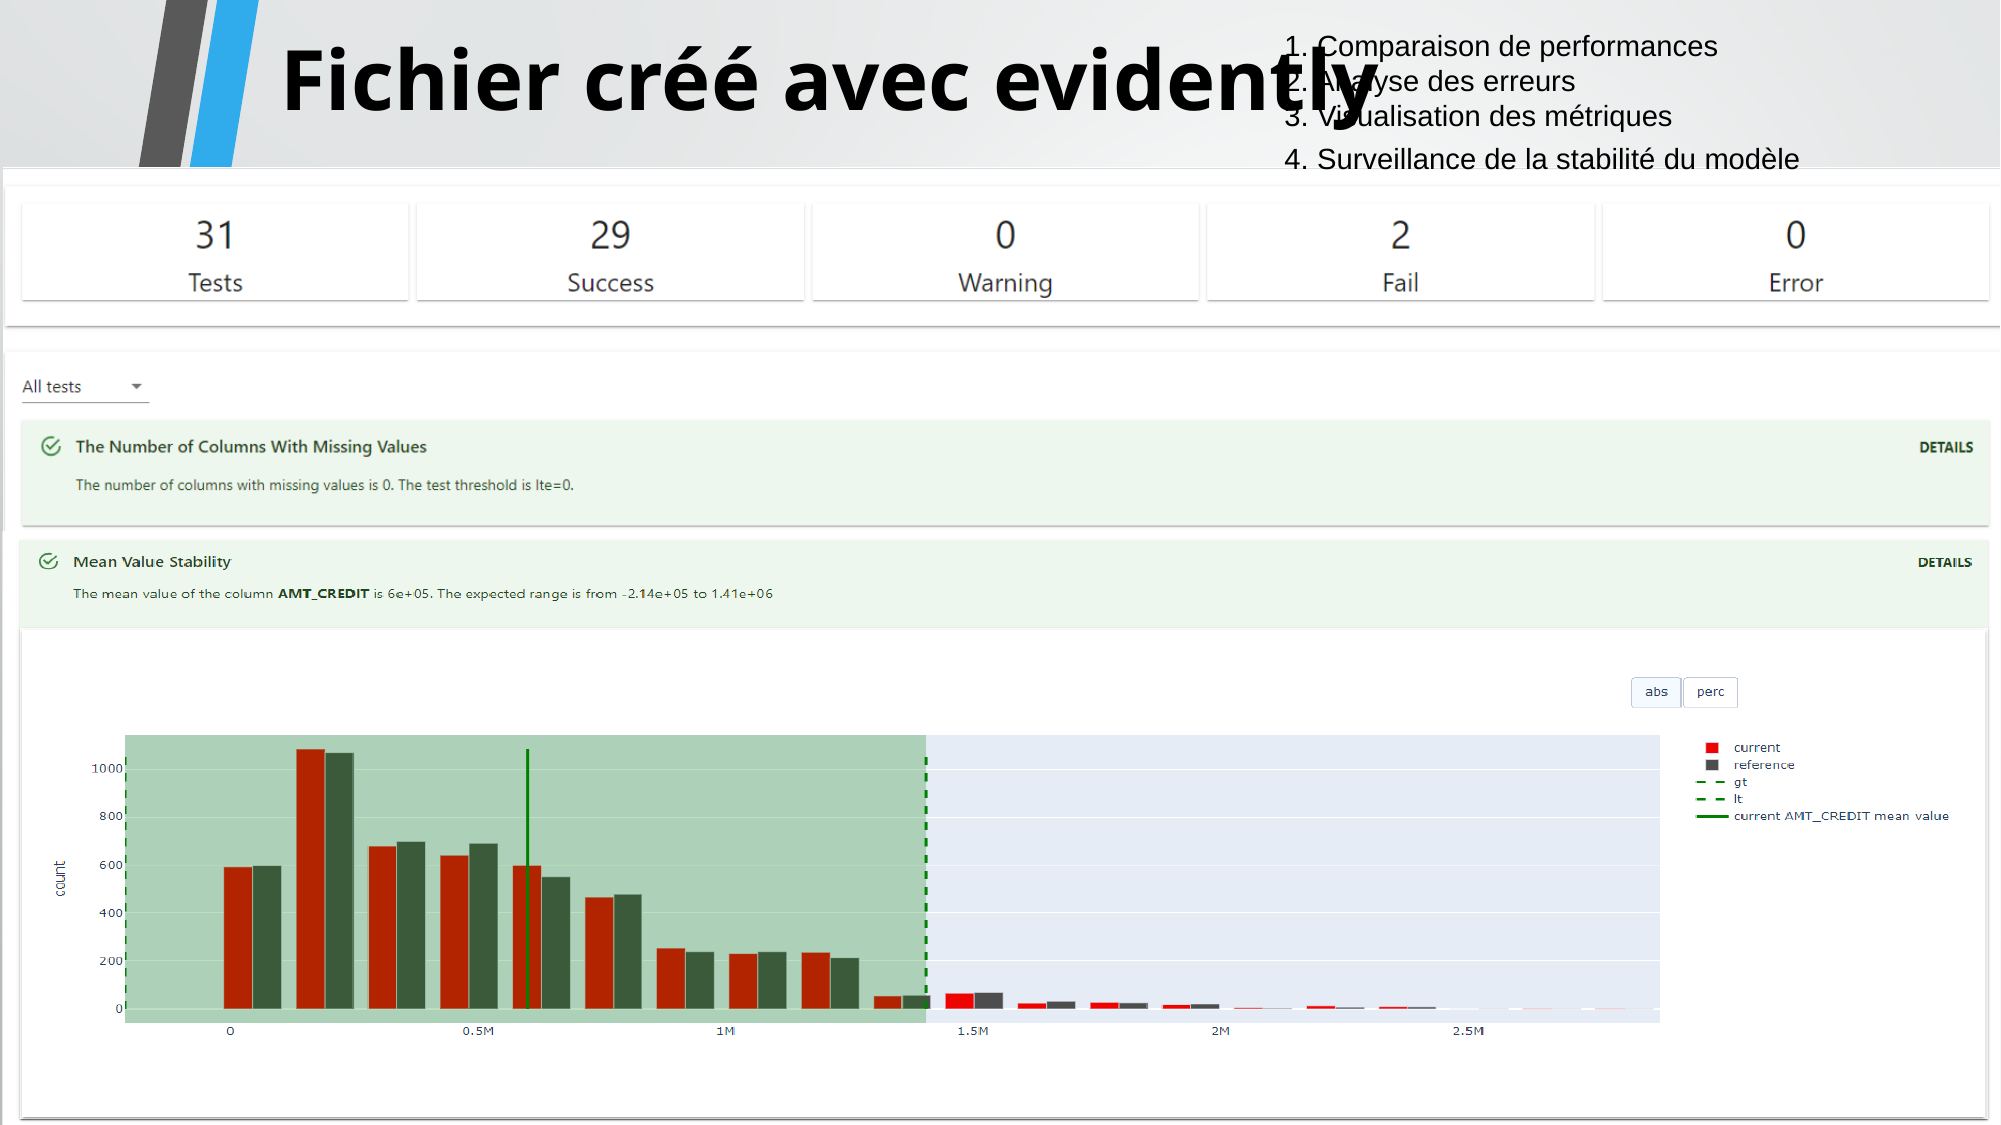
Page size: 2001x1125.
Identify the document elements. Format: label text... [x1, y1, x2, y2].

text_box Fichier créé avec evidently [265, 19, 1269, 118]
text_box 1. Comparaison de performances 2. Analyse des erreurs 3. Visualisation des métriques 4. Surveillance de la stabilité du modèle [1269, 19, 1969, 167]
picture [0, 0, 2001, 1125]
